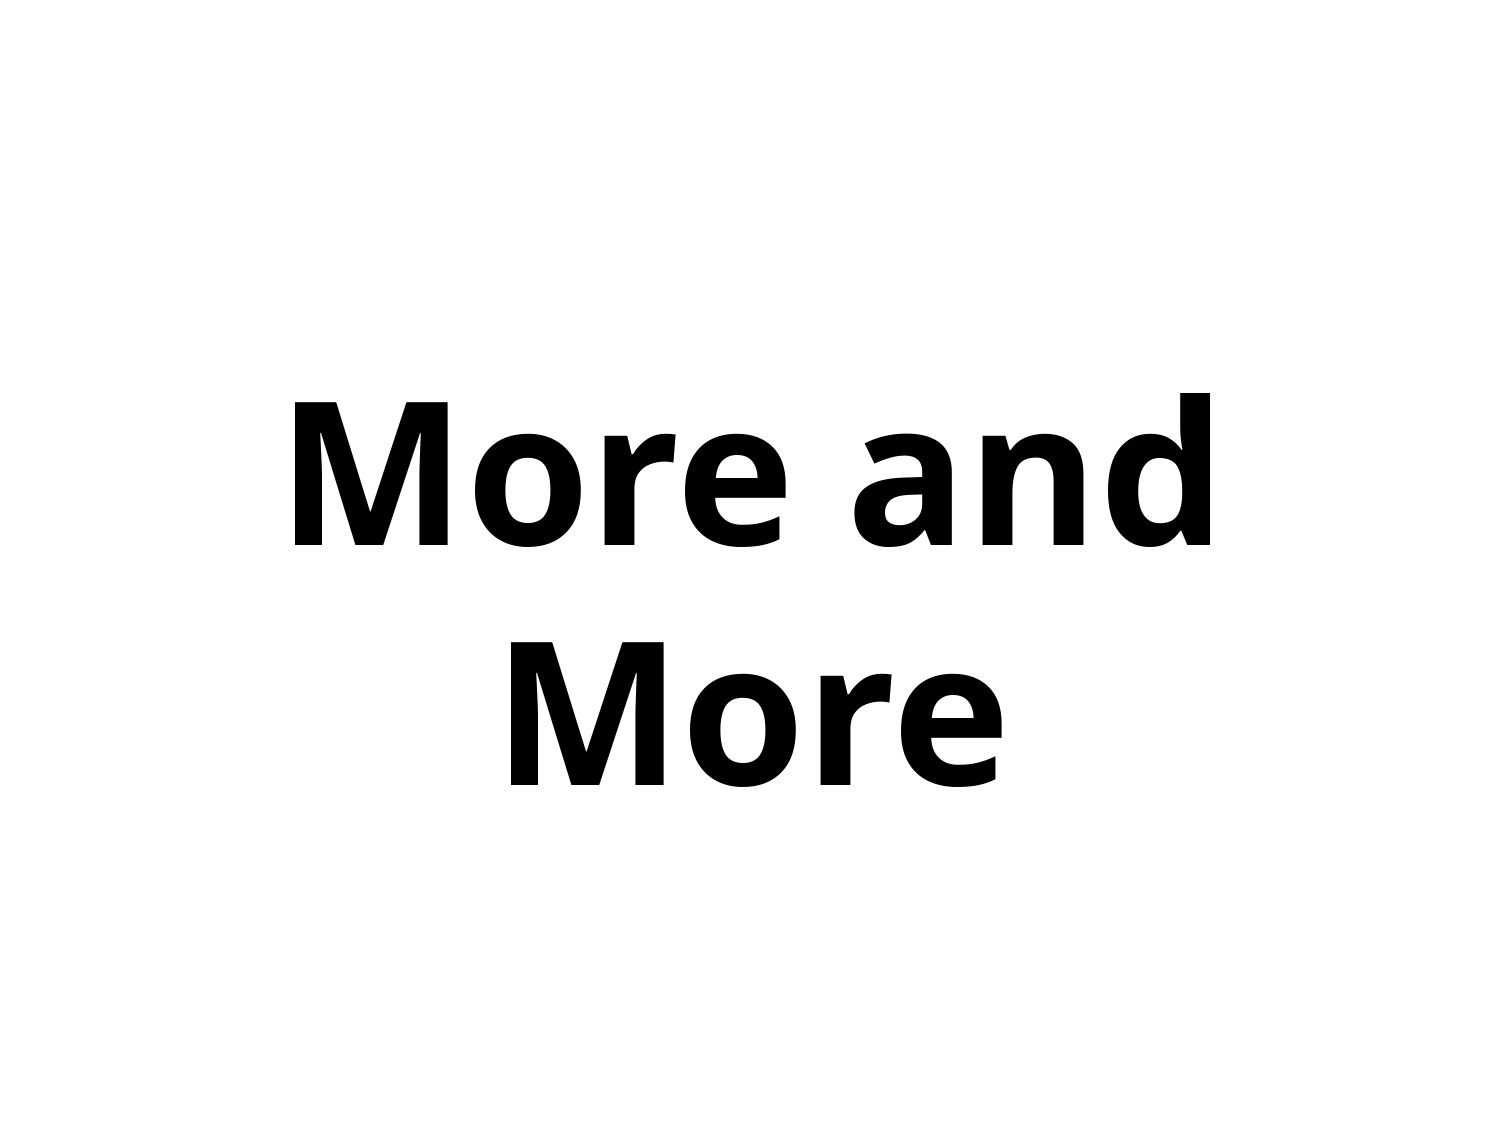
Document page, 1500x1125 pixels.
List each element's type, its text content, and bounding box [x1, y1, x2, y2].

title More and More [76, 491, 1427, 680]
